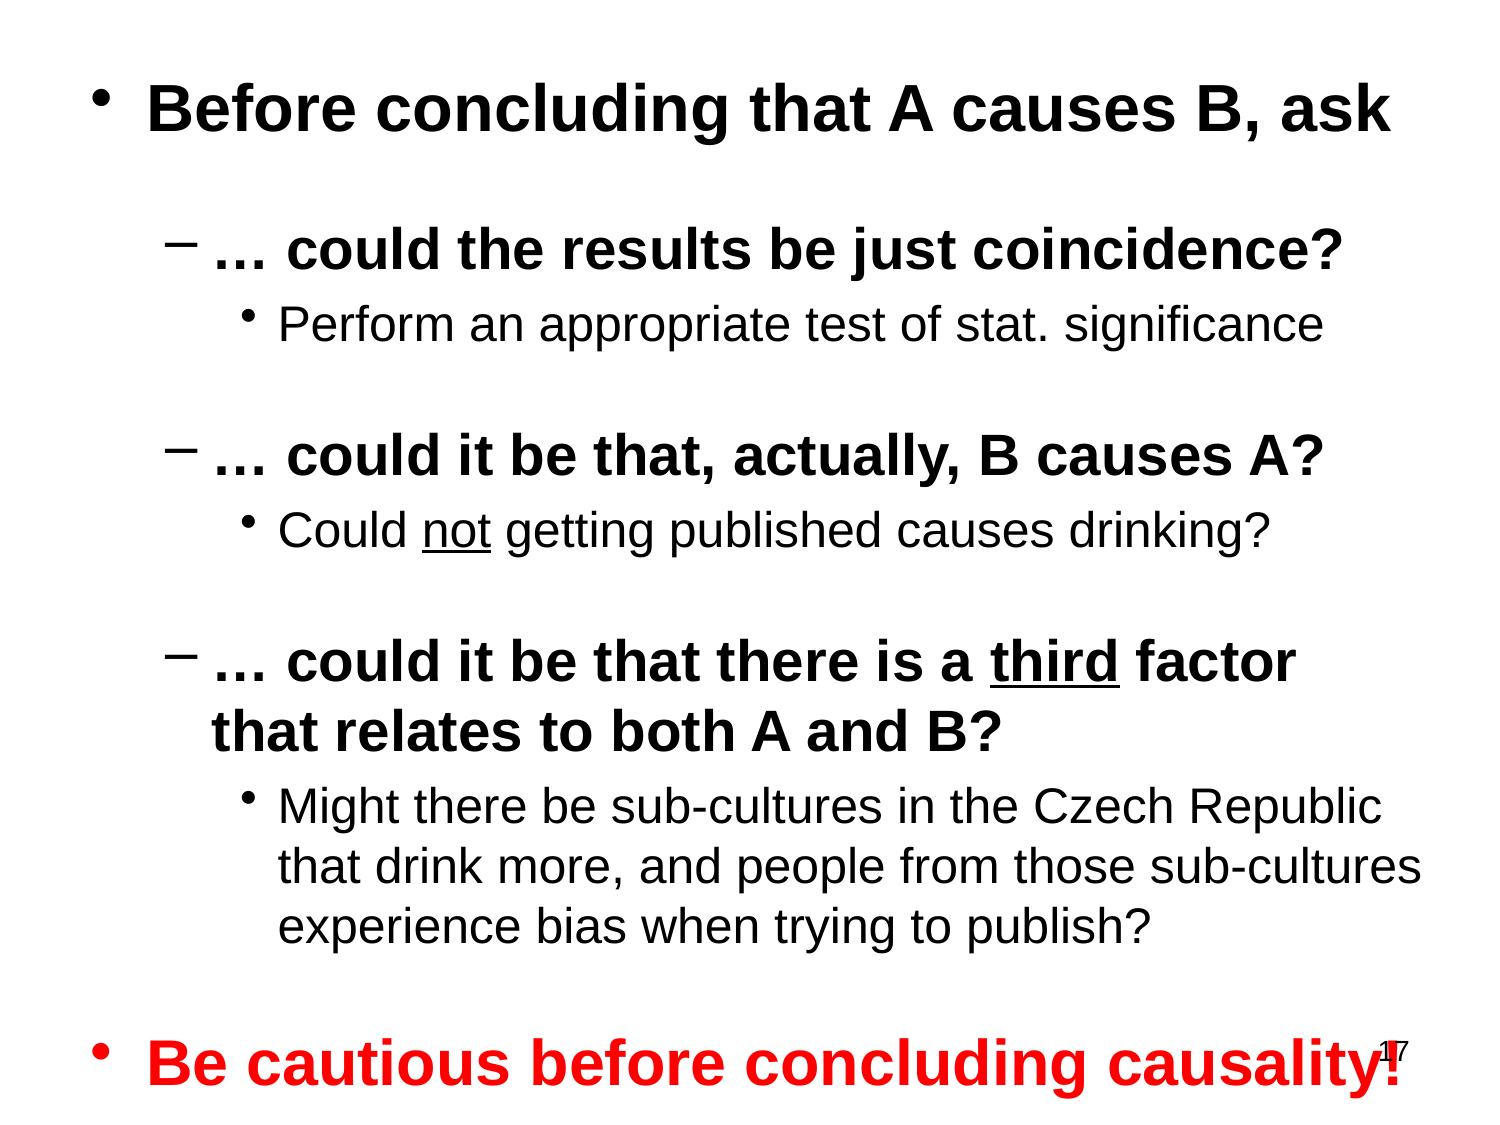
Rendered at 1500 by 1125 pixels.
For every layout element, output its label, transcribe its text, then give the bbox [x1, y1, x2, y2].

list Before concluding that A causes B, ask … could the results be just coincidence? Perform an appropriate test of stat. significance … could it be that, actually, B causes A? Could not getting published causes drinking? … could it be that there is a third factor that relates to both A and B? Might there be sub-cultures in the Czech Republic that drink more, and people from those sub-cultures experience bias when trying to publish? Be cautious before concluding causality! [75, 57, 1443, 1013]
slide_number 17 [1074, 1024, 1426, 1103]
